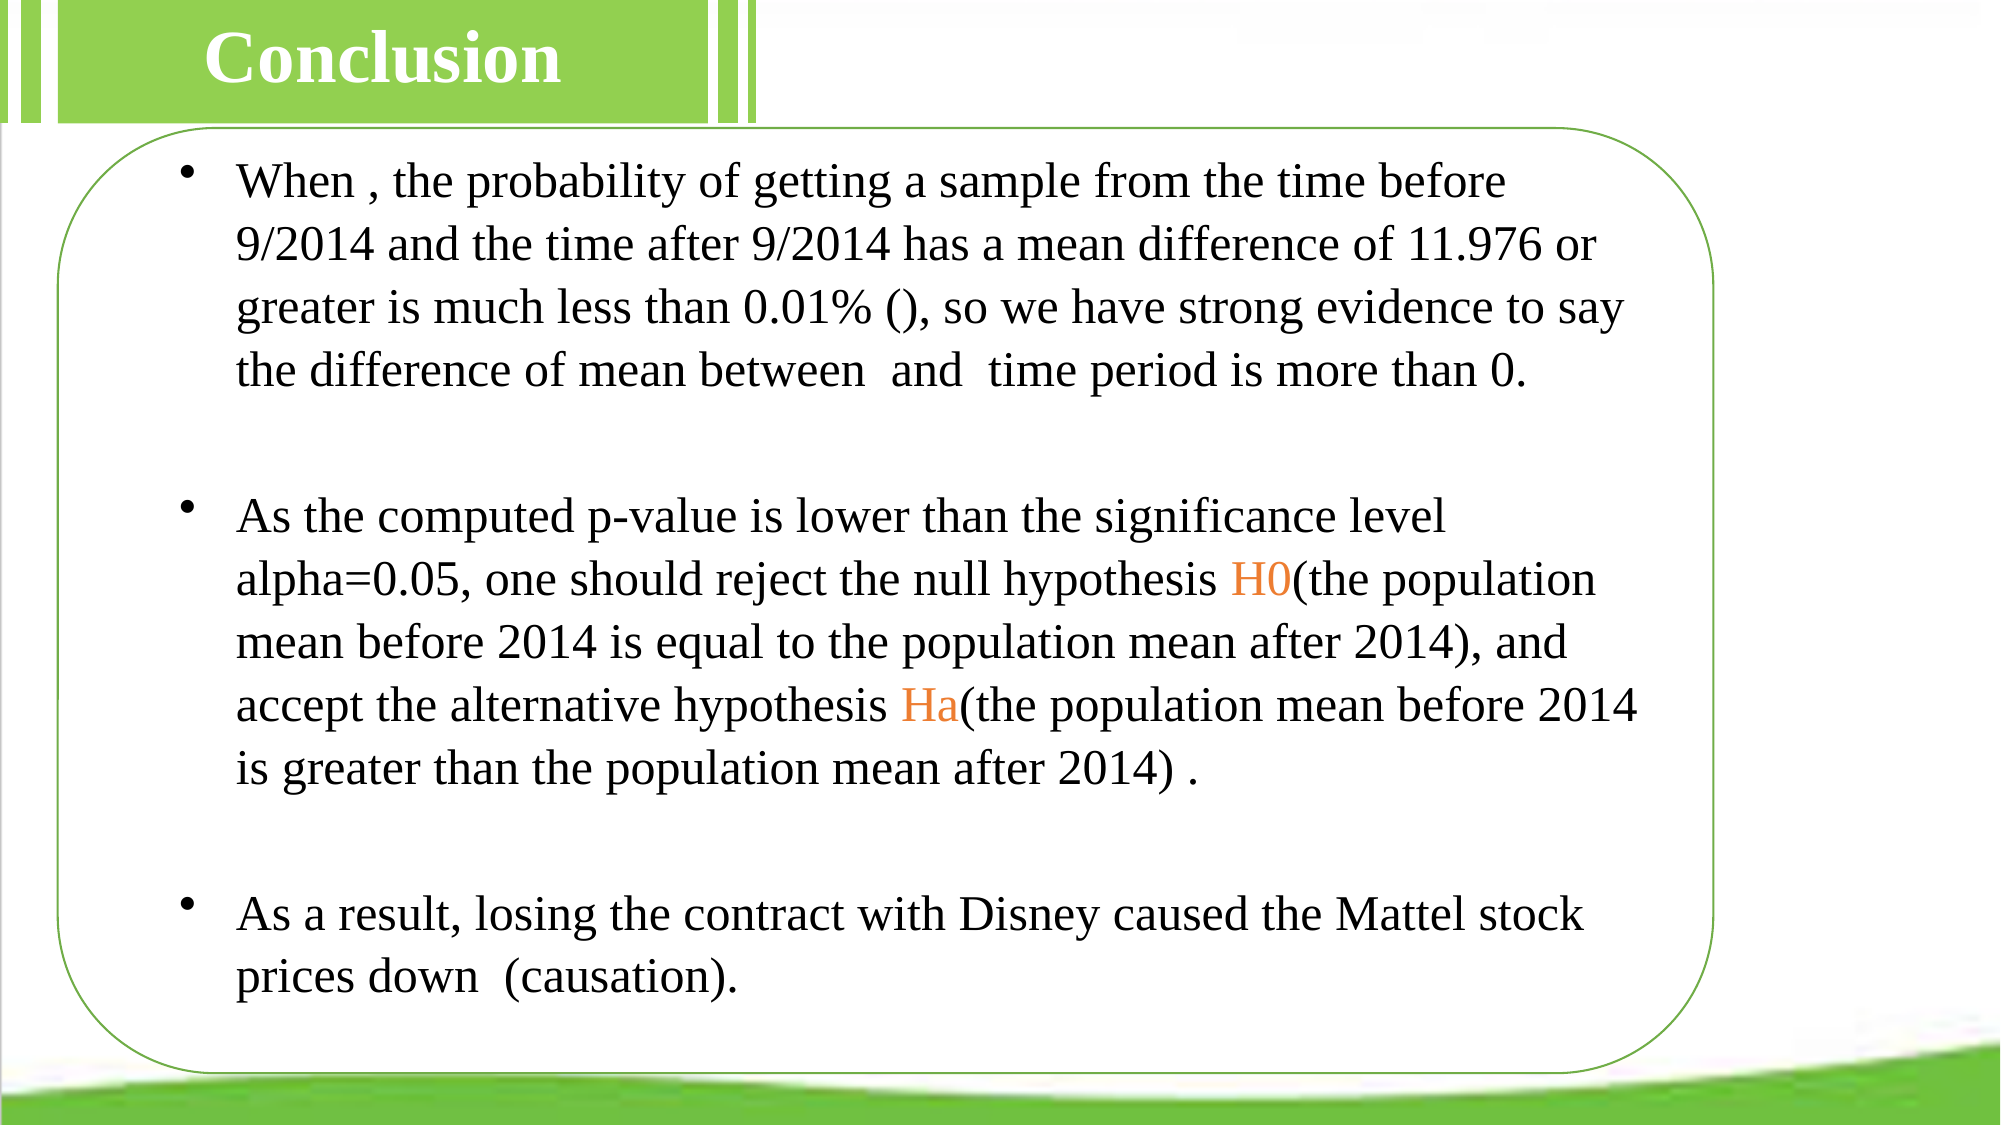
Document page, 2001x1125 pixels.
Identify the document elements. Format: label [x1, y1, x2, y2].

text_box [56, 126, 1715, 1075]
text_box [0, 0, 756, 124]
picture [0, 0, 2001, 1125]
